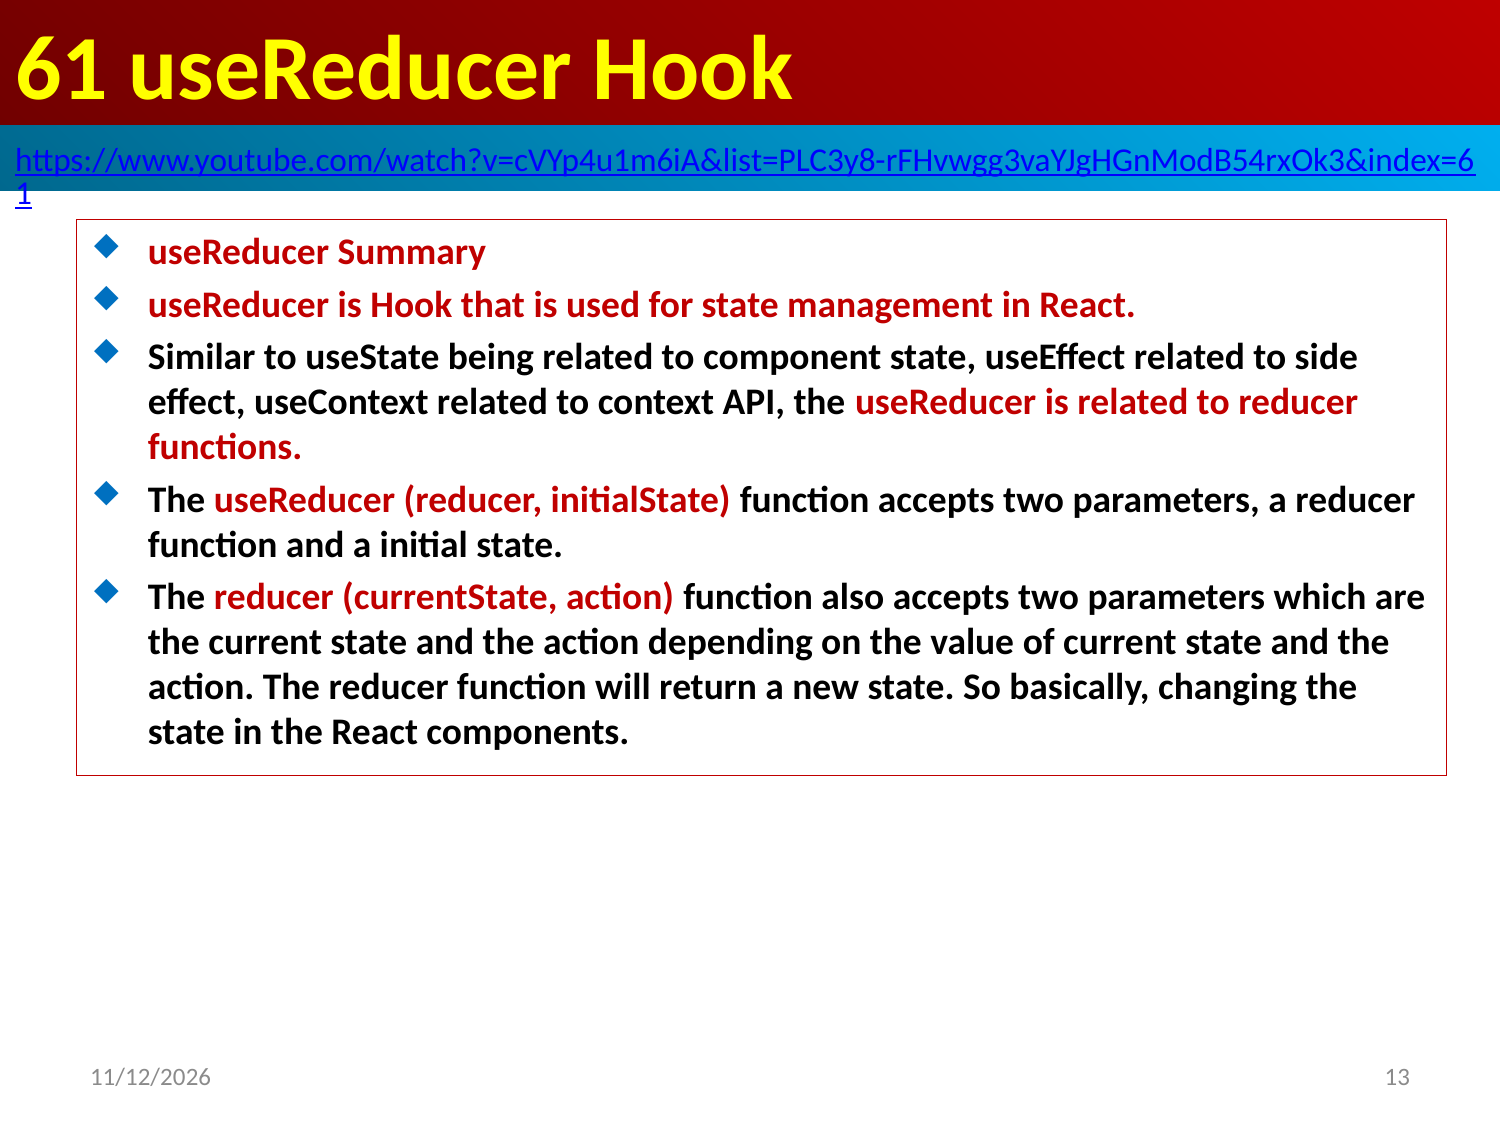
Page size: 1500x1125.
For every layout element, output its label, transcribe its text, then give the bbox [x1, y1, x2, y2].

text_box https://www.youtube.com/watch?v=cVYp4u1m6iA&list=PLC3y8-rFHvwgg3vaYJgHGnModB54rxOk3&index=61 [0, 125, 1500, 191]
title 61 useReducer Hook [0, 0, 1500, 125]
slide_number 13 [1074, 1042, 1425, 1109]
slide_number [75, 1042, 425, 1109]
subtitle useReducer Summary useReducer is Hook that is used for state management in React. Similar to useState being related to component state, useEffect related to side effect, useContext related to context API, the useReducer is related to reducer functions. The useReducer (reducer, initialState) function accepts two parameters, a reducer function and a initial state. The reducer (currentState, action) function also accepts two parameters which are the current state and the action depending on the value of current state and the action. The reducer function will return a new state. So basically, changing the state in the React components. [76, 219, 1447, 776]
